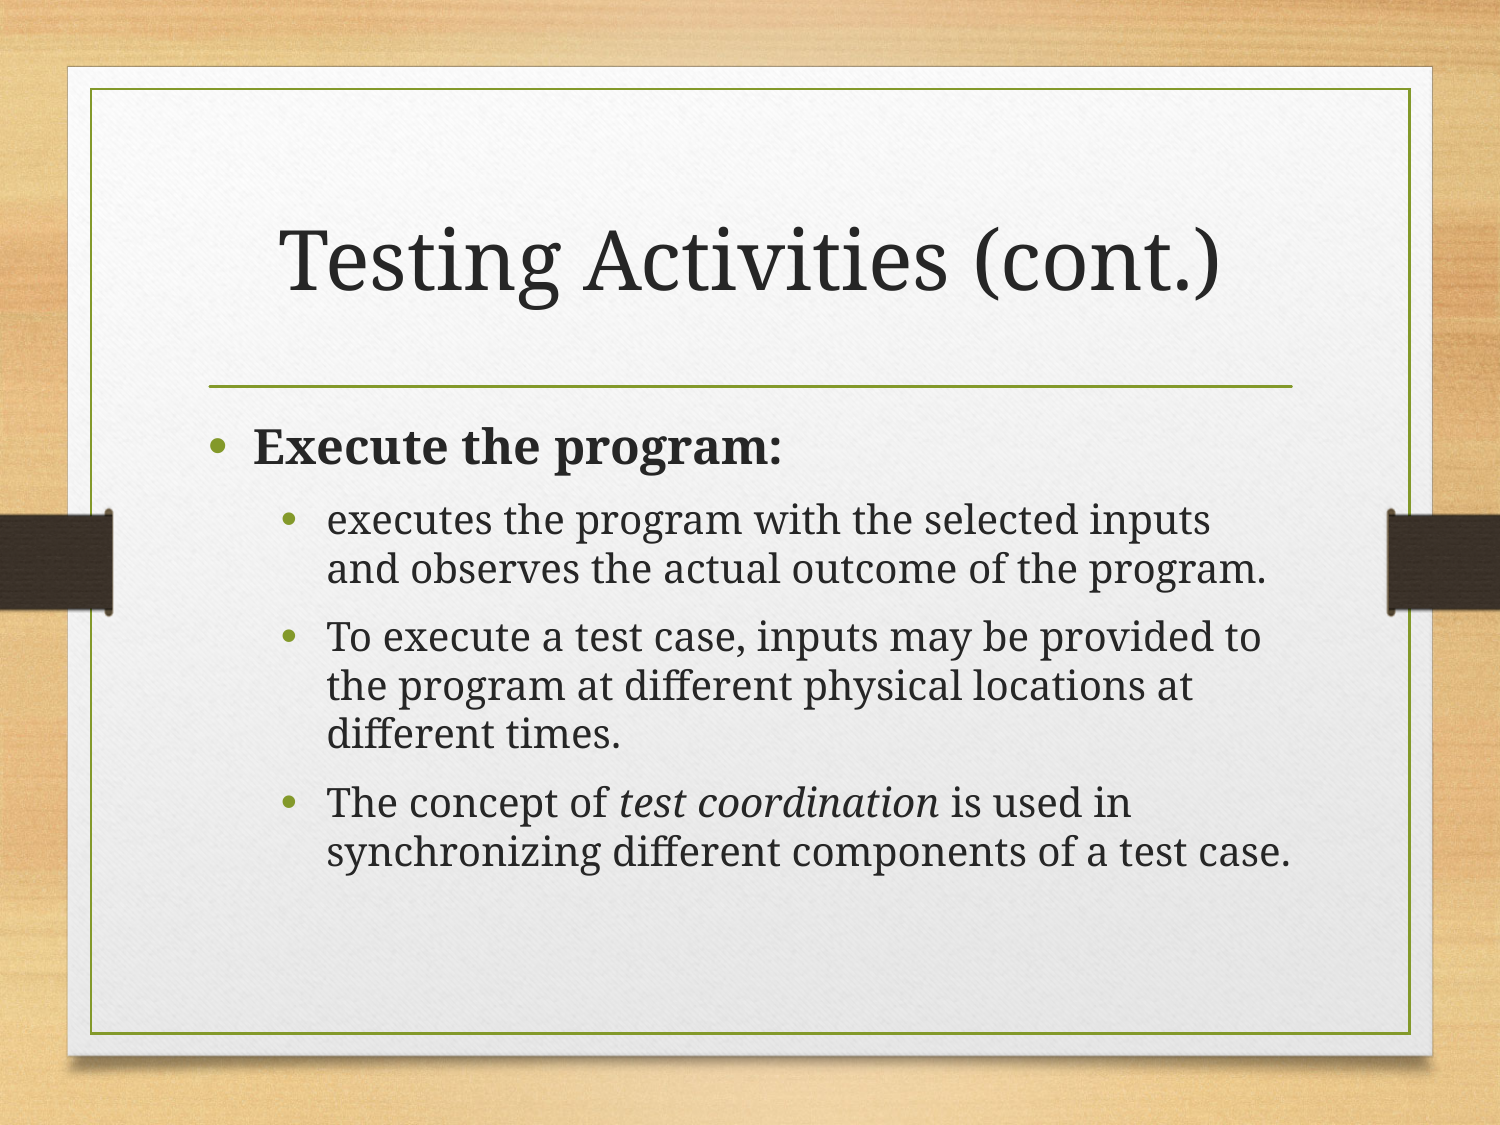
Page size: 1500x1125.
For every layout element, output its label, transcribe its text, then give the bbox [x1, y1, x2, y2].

picture [0, 0, 1500, 1125]
title Testing Activities (cont.) [193, 150, 1309, 365]
list Execute the program: executes the program with the selected inputs and observes the actual outcome of the program. To execute a test case, inputs may be provided to the program at different physical locations at different times. The concept of test coordination is used in synchronizing different components of a test case. [193, 408, 1309, 974]
